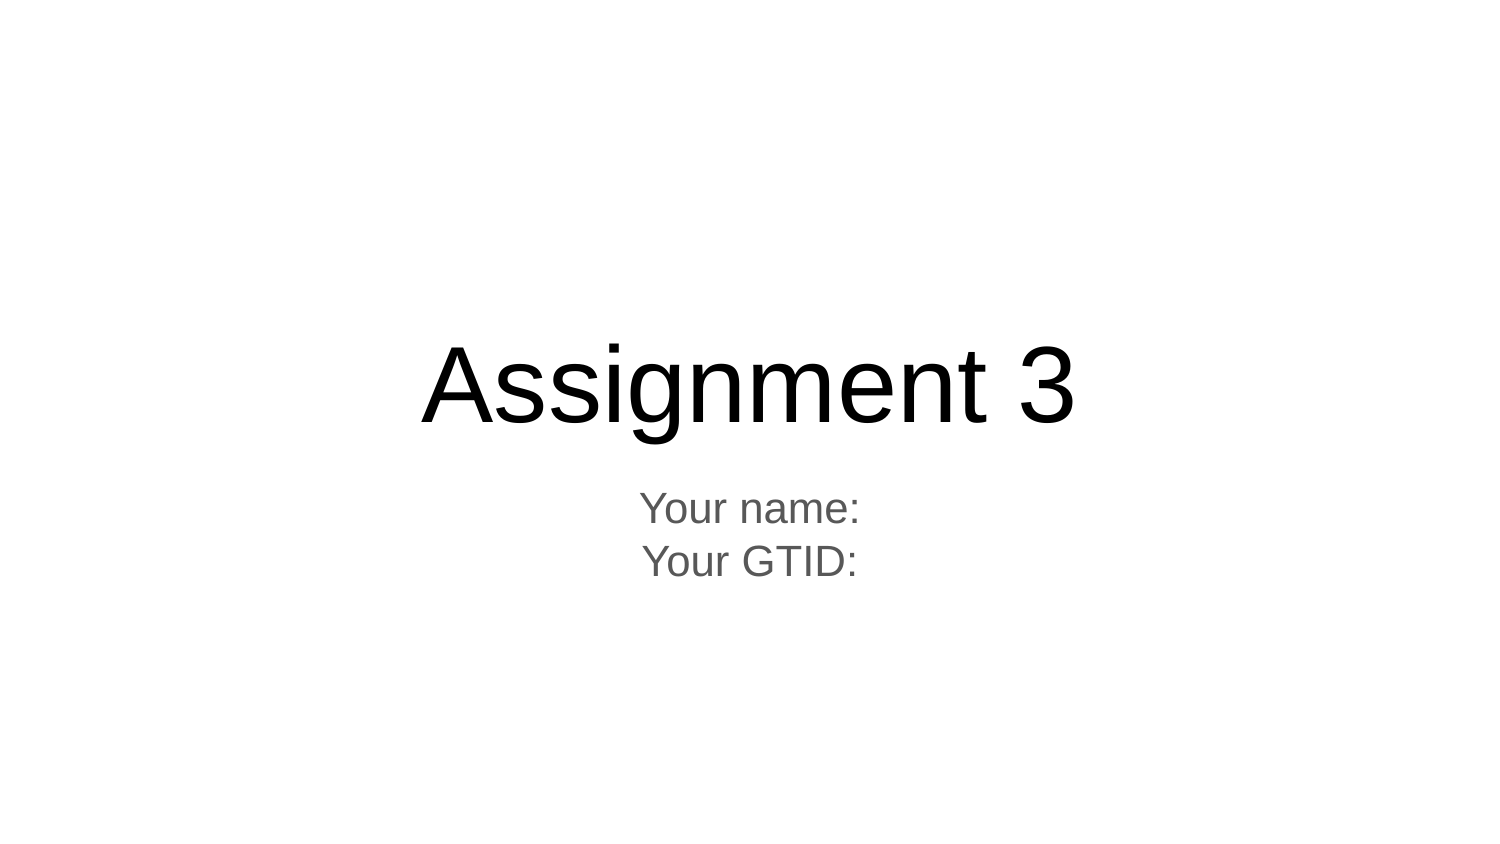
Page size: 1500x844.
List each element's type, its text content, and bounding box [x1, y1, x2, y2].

title Assignment 3 [50, 121, 1450, 460]
subtitle Your name: Your GTID: [50, 464, 1450, 596]
